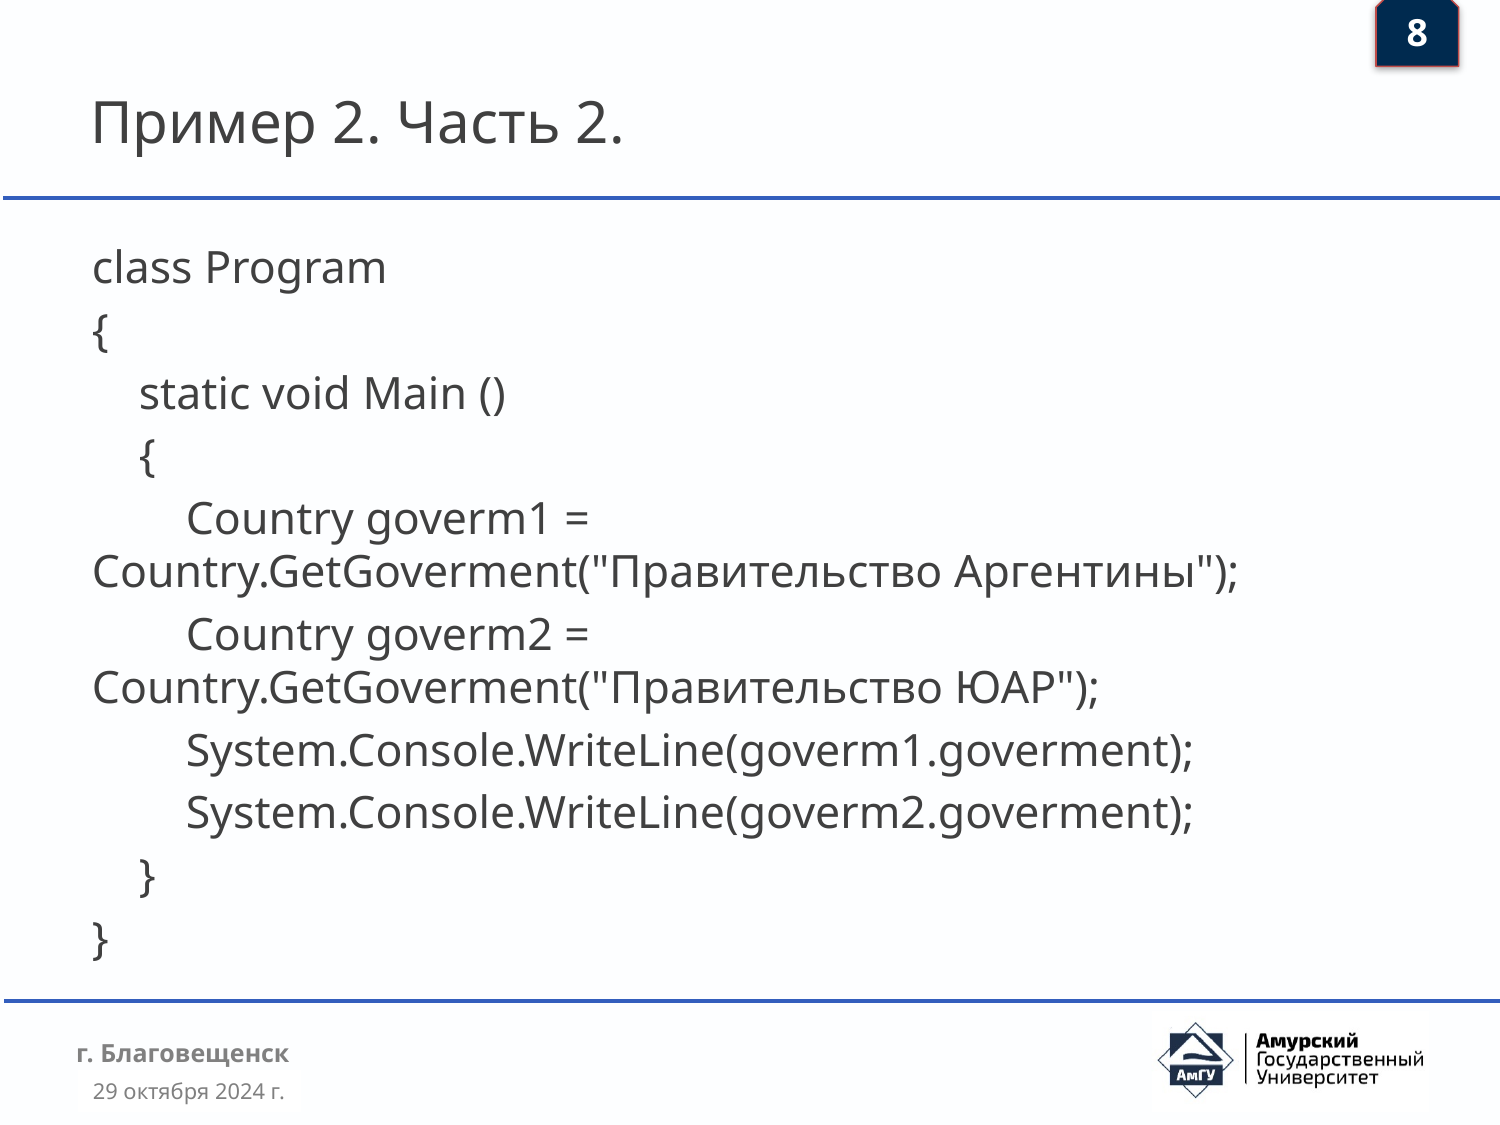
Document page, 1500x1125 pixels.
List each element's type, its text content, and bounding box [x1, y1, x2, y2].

list 8 [1387, 1, 1447, 67]
list class Program { static void Main () { Country goverm1 = Country.GetGoverment("Правительство Аргентины"); Country goverm2 = Country.GetGoverment("Правительство ЮАР"); System.Console.WriteLine(goverm1.goverment); System.Console.WriteLine(goverm2.goverment); } } [76, 231, 1424, 977]
title Пример 2. Часть 2. [75, 45, 1425, 197]
picture [1151, 1011, 1430, 1112]
text_box 29 октября 2024 г. [78, 1070, 301, 1112]
picture [3, 196, 1500, 200]
picture [4, 999, 1500, 1003]
